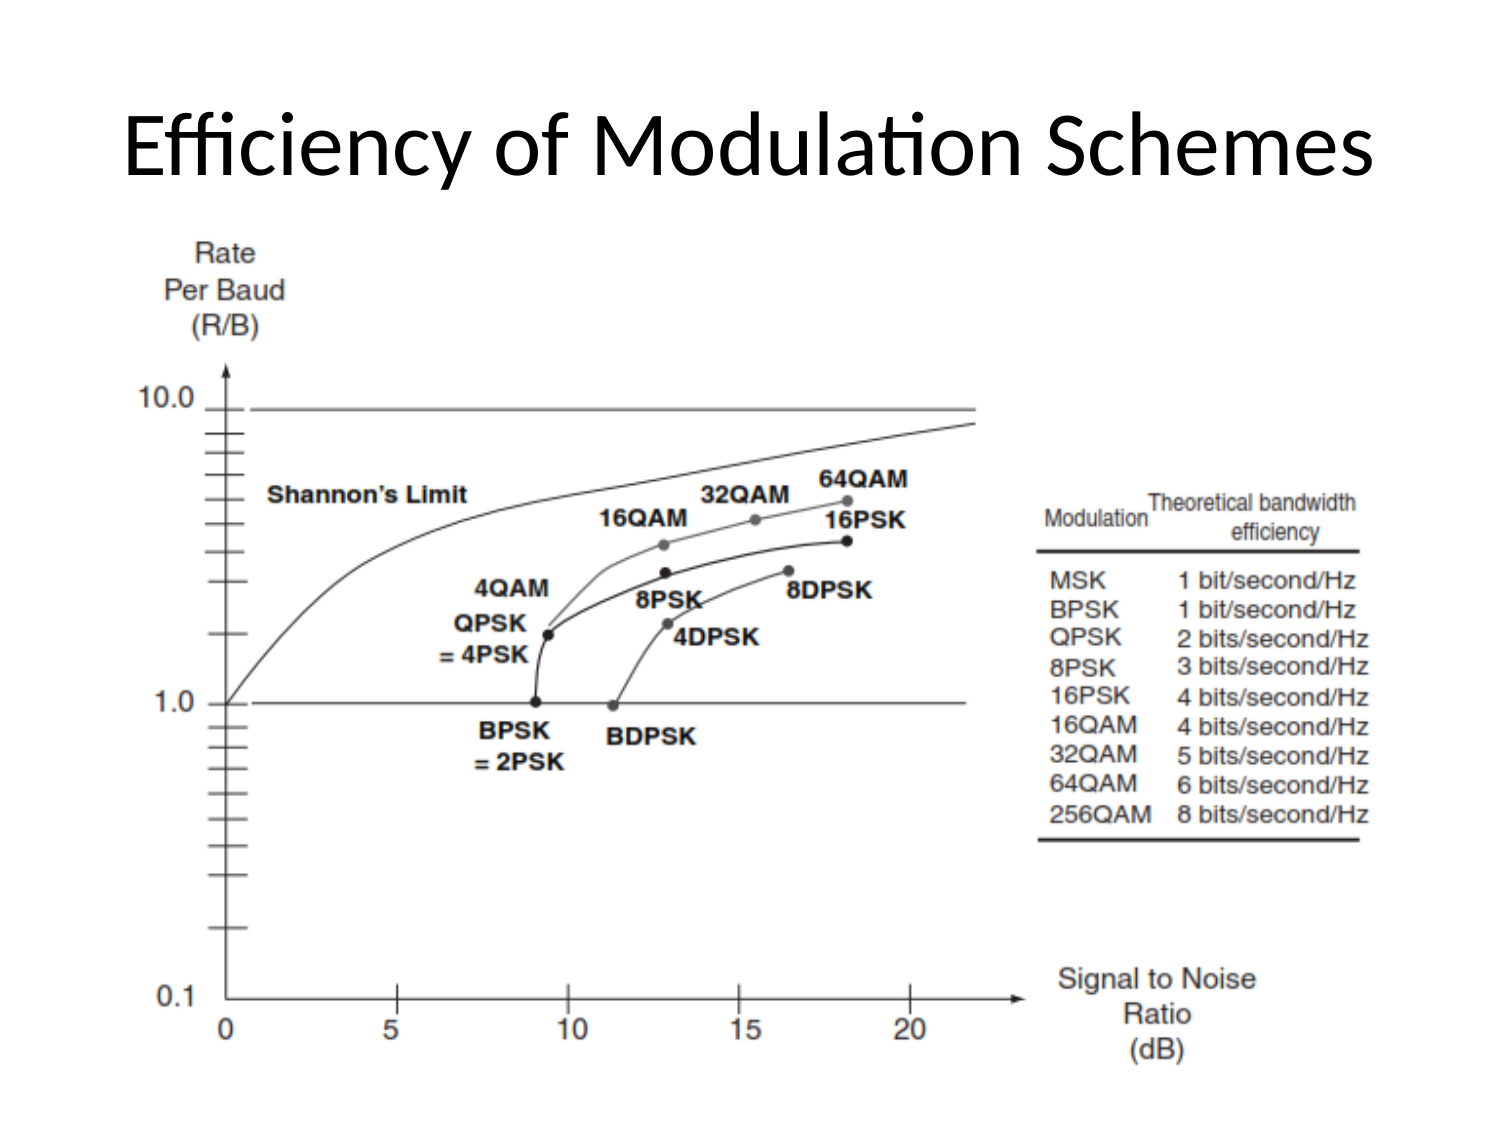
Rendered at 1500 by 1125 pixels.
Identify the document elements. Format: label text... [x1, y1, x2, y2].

title Efficiency of Modulation Schemes [75, 45, 1425, 233]
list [67, 205, 1413, 1076]
